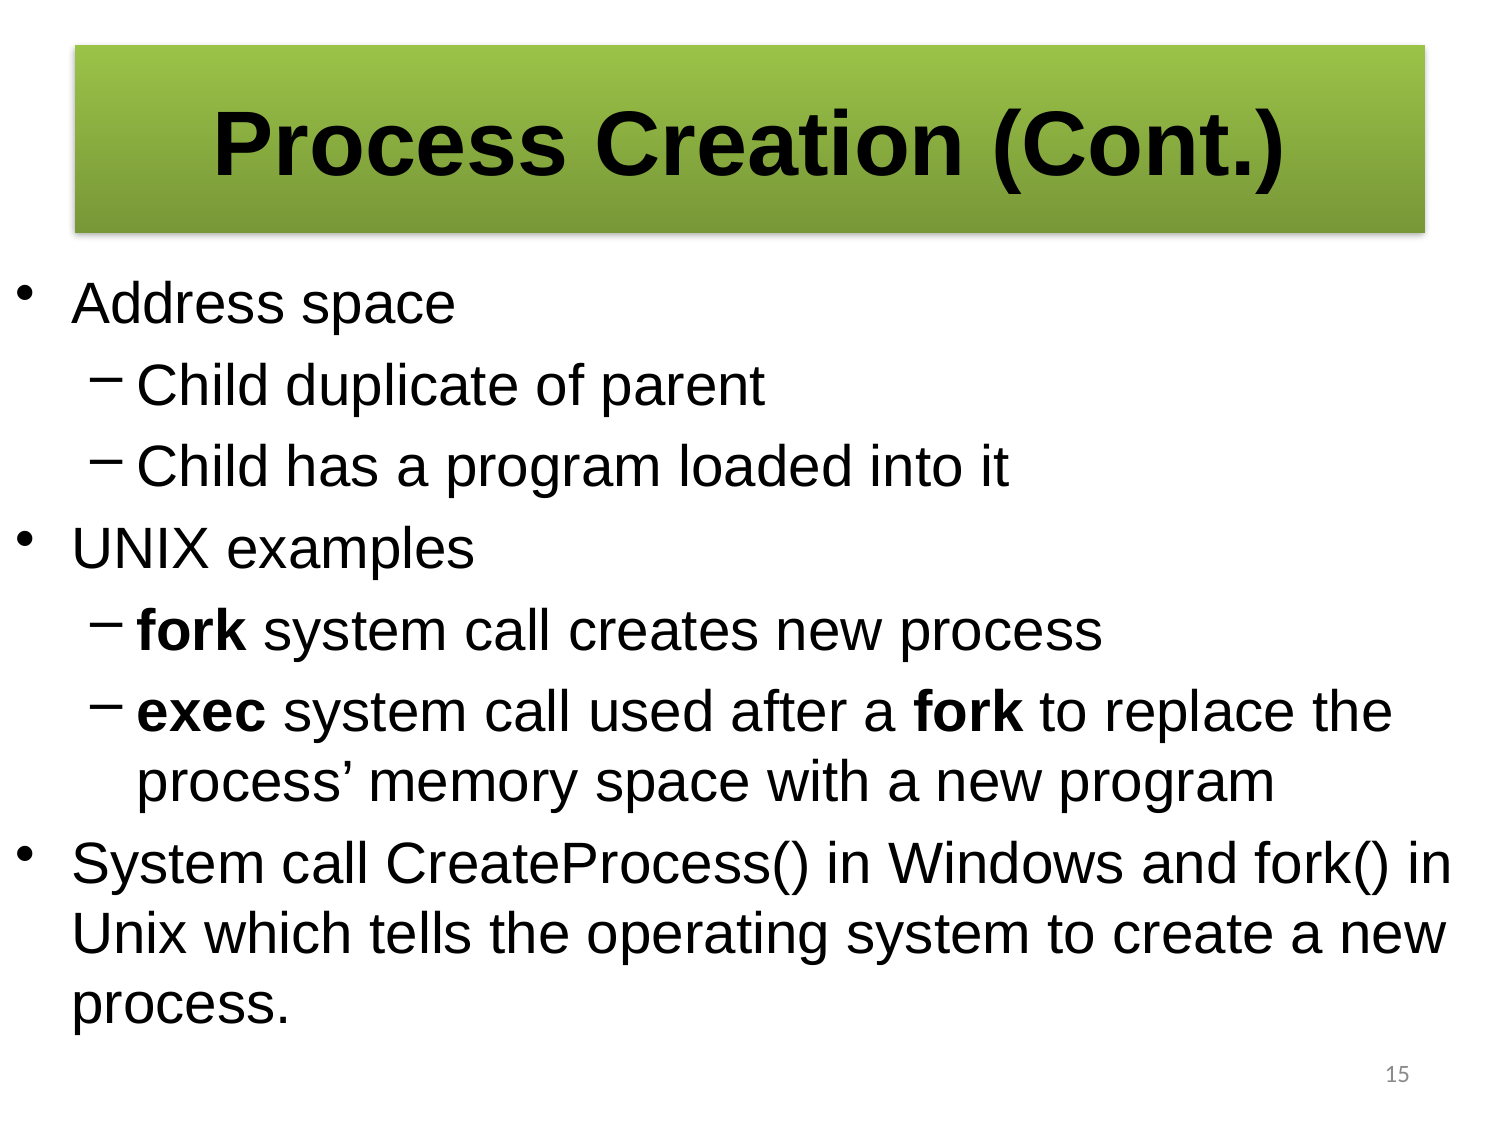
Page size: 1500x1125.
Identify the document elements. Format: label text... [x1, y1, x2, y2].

slide_number 15 [1074, 1042, 1425, 1103]
list Address space Child duplicate of parent Child has a program loaded into it UNIX examples fork system call creates new process exec system call used after a fork to replace the process’ memory space with a new program System call CreateProcess() in Windows and fork() in Unix which tells the operating system to create a new process. [0, 257, 1500, 1121]
title Process Creation (Cont.) [75, 45, 1425, 233]
